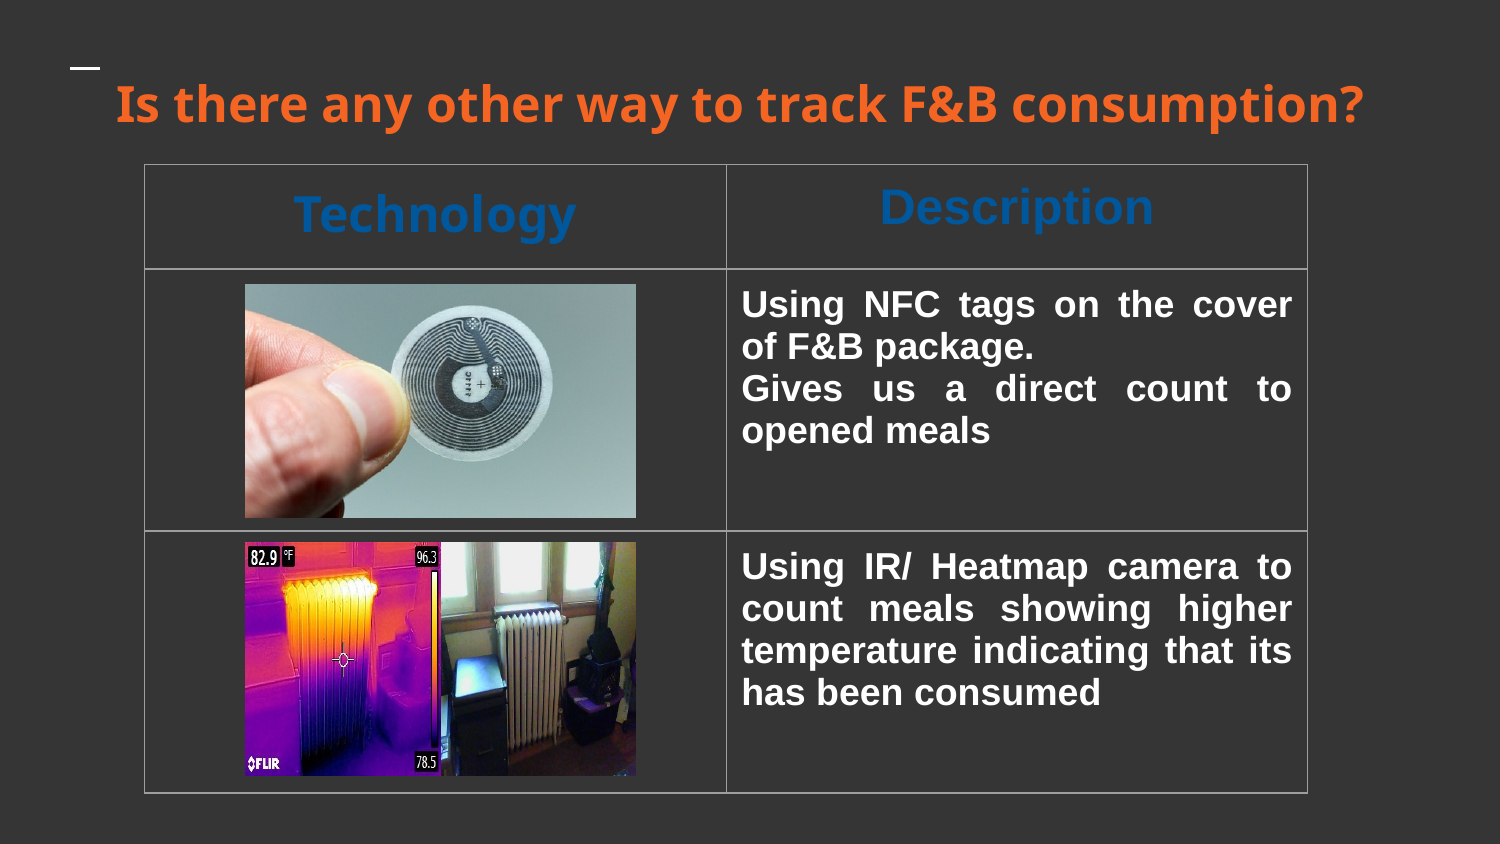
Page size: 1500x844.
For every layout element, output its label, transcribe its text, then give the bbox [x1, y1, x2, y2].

table_cell [145, 532, 726, 792]
table_cell [145, 270, 726, 530]
text_box Is there any other way to track F&B consumption? [20, 57, 1461, 823]
table_header Technology [145, 165, 726, 268]
picture [245, 542, 636, 776]
table_cell Using IR/ Heatmap camera to count meals showing higher temperature indicating that its has been consumed [727, 532, 1307, 792]
picture [245, 284, 636, 519]
table_cell Using NFC tags on the cover of F&B package. Gives us a direct count to opened meals [727, 270, 1307, 530]
table_header Description [727, 165, 1307, 268]
